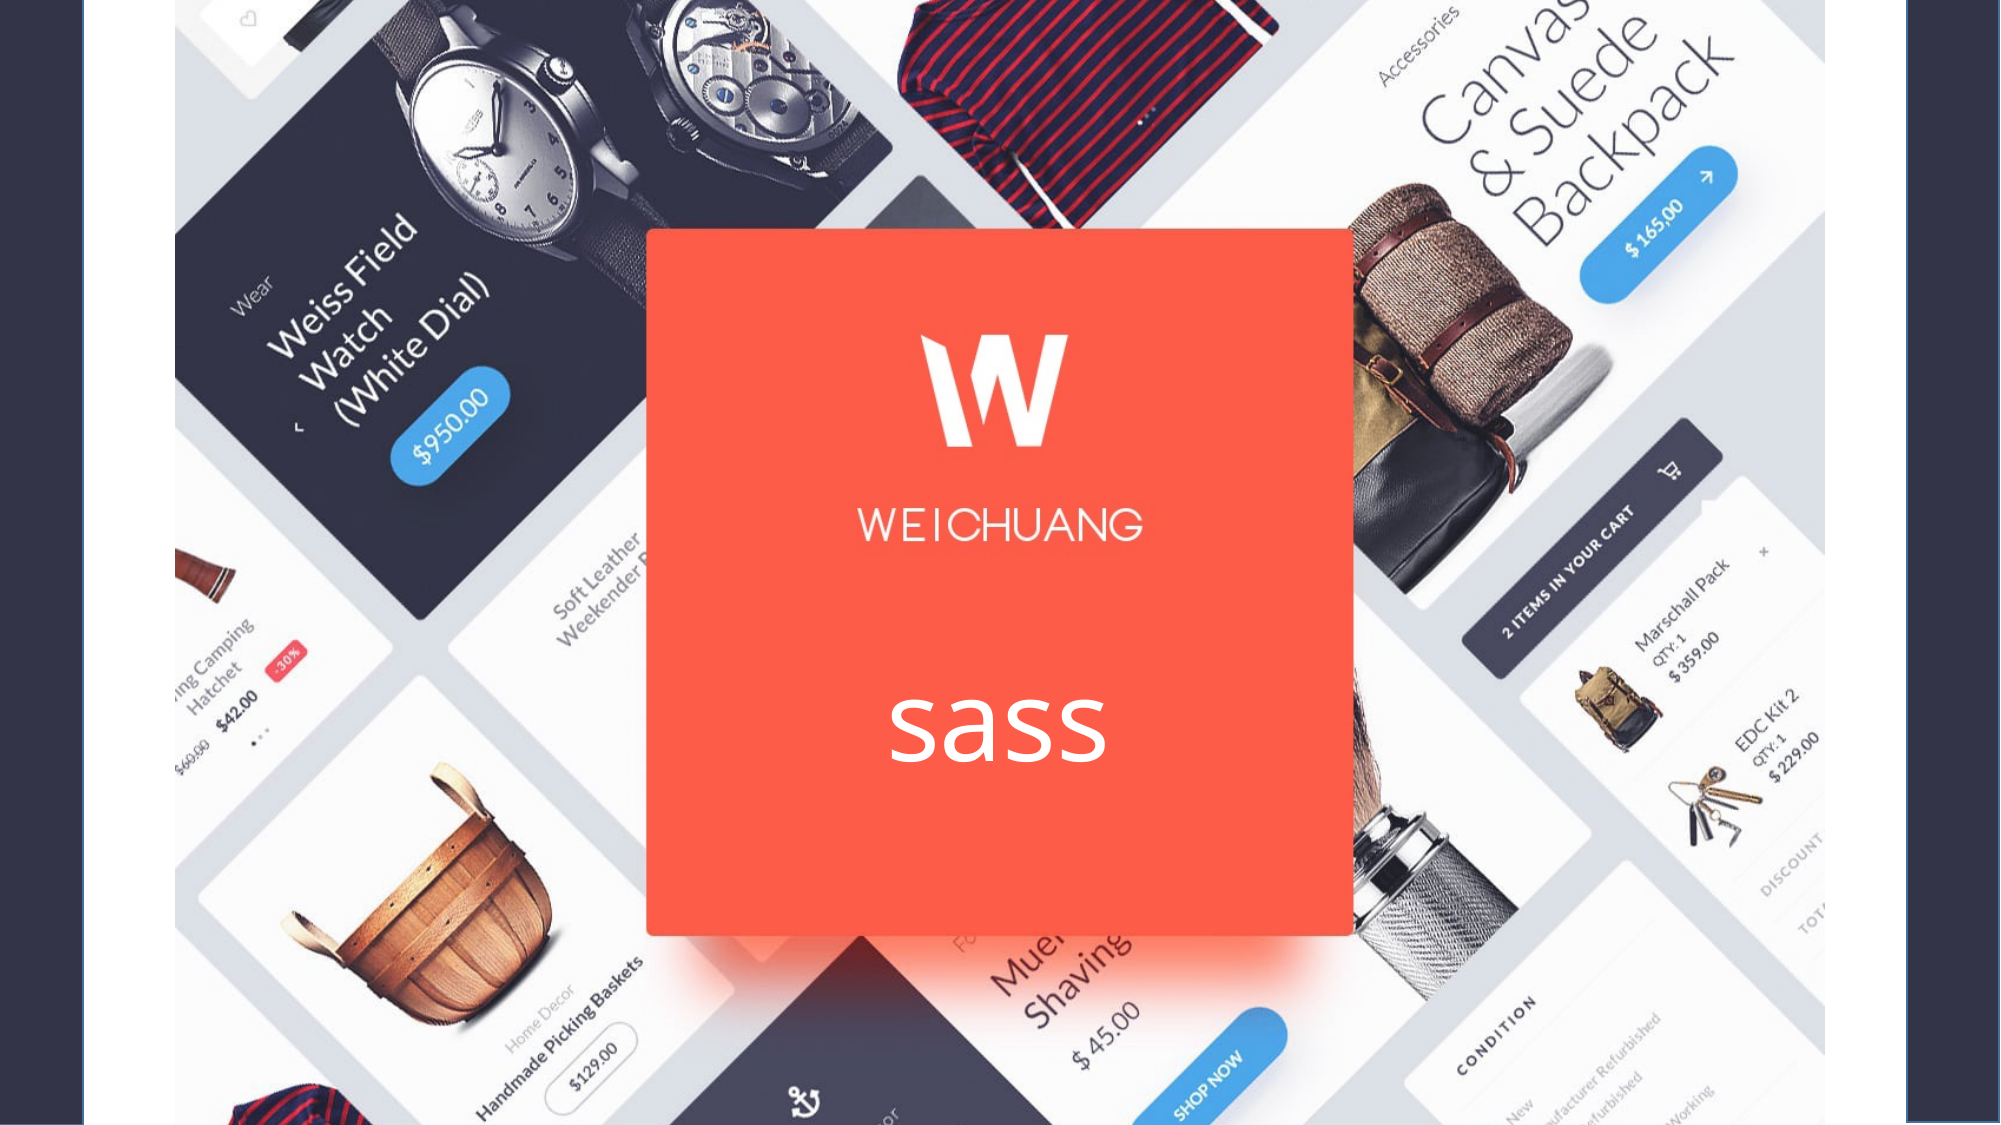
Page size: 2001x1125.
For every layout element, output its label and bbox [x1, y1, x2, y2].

text_box [1907, 0, 2000, 1123]
picture [174, 0, 1826, 1125]
text_box [0, 0, 83, 1125]
